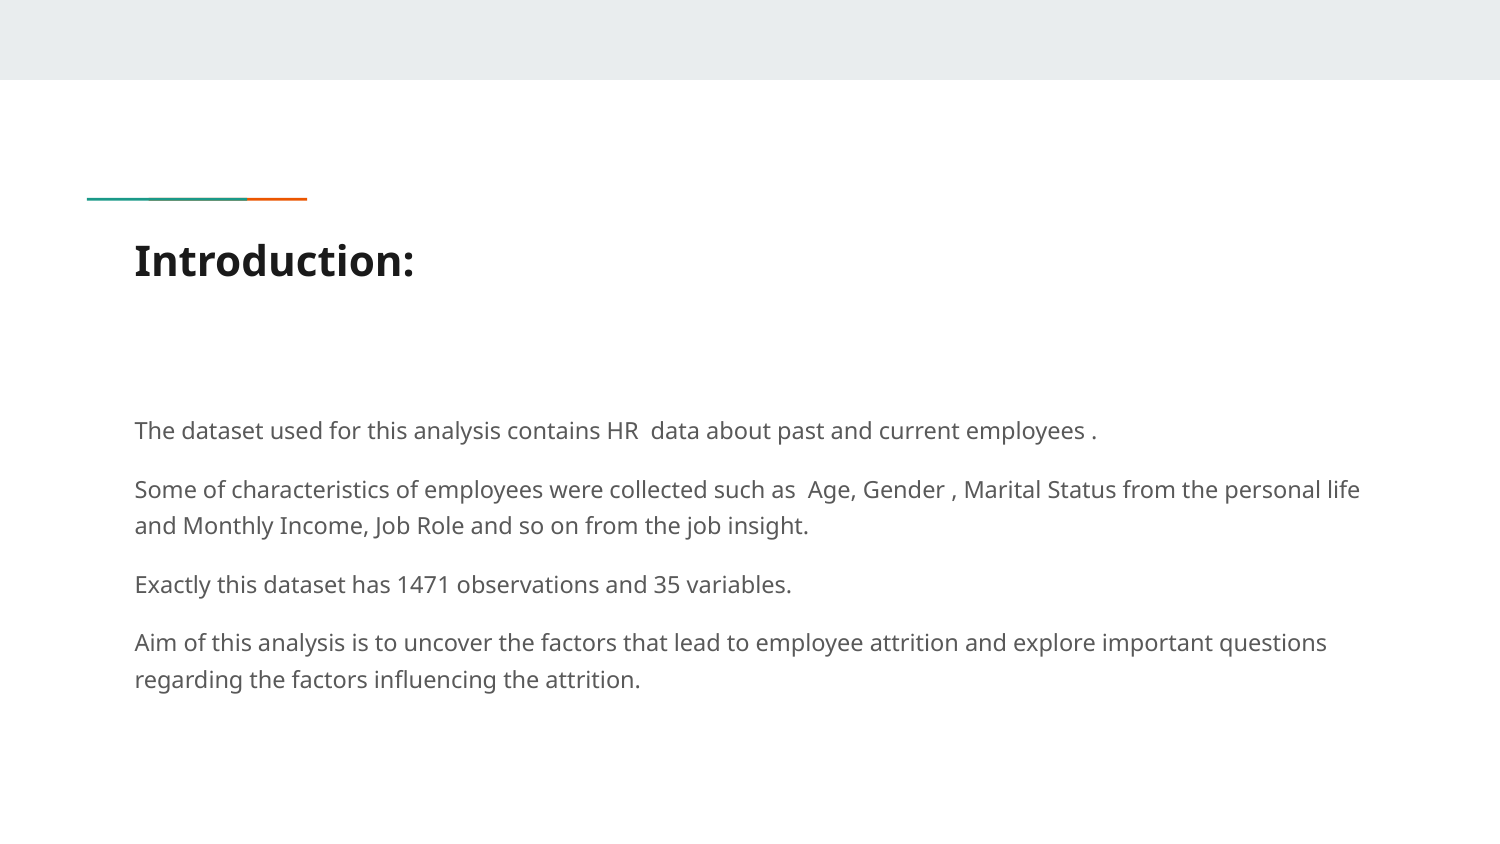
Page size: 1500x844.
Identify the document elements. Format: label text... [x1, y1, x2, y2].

title Introduction: [119, 216, 1381, 305]
list The dataset used for this analysis contains HR data about past and current employees . Some of characteristics of employees were collected such as Age, Gender , Marital Status from the personal life and Monthly Income, Job Role and so on from the job insight. Exactly this dataset has 1471 observations and 35 variables. Aim of this analysis is to uncover the factors that lead to employee attrition and explore important questions regarding the factors influencing the attrition. [119, 341, 1381, 712]
